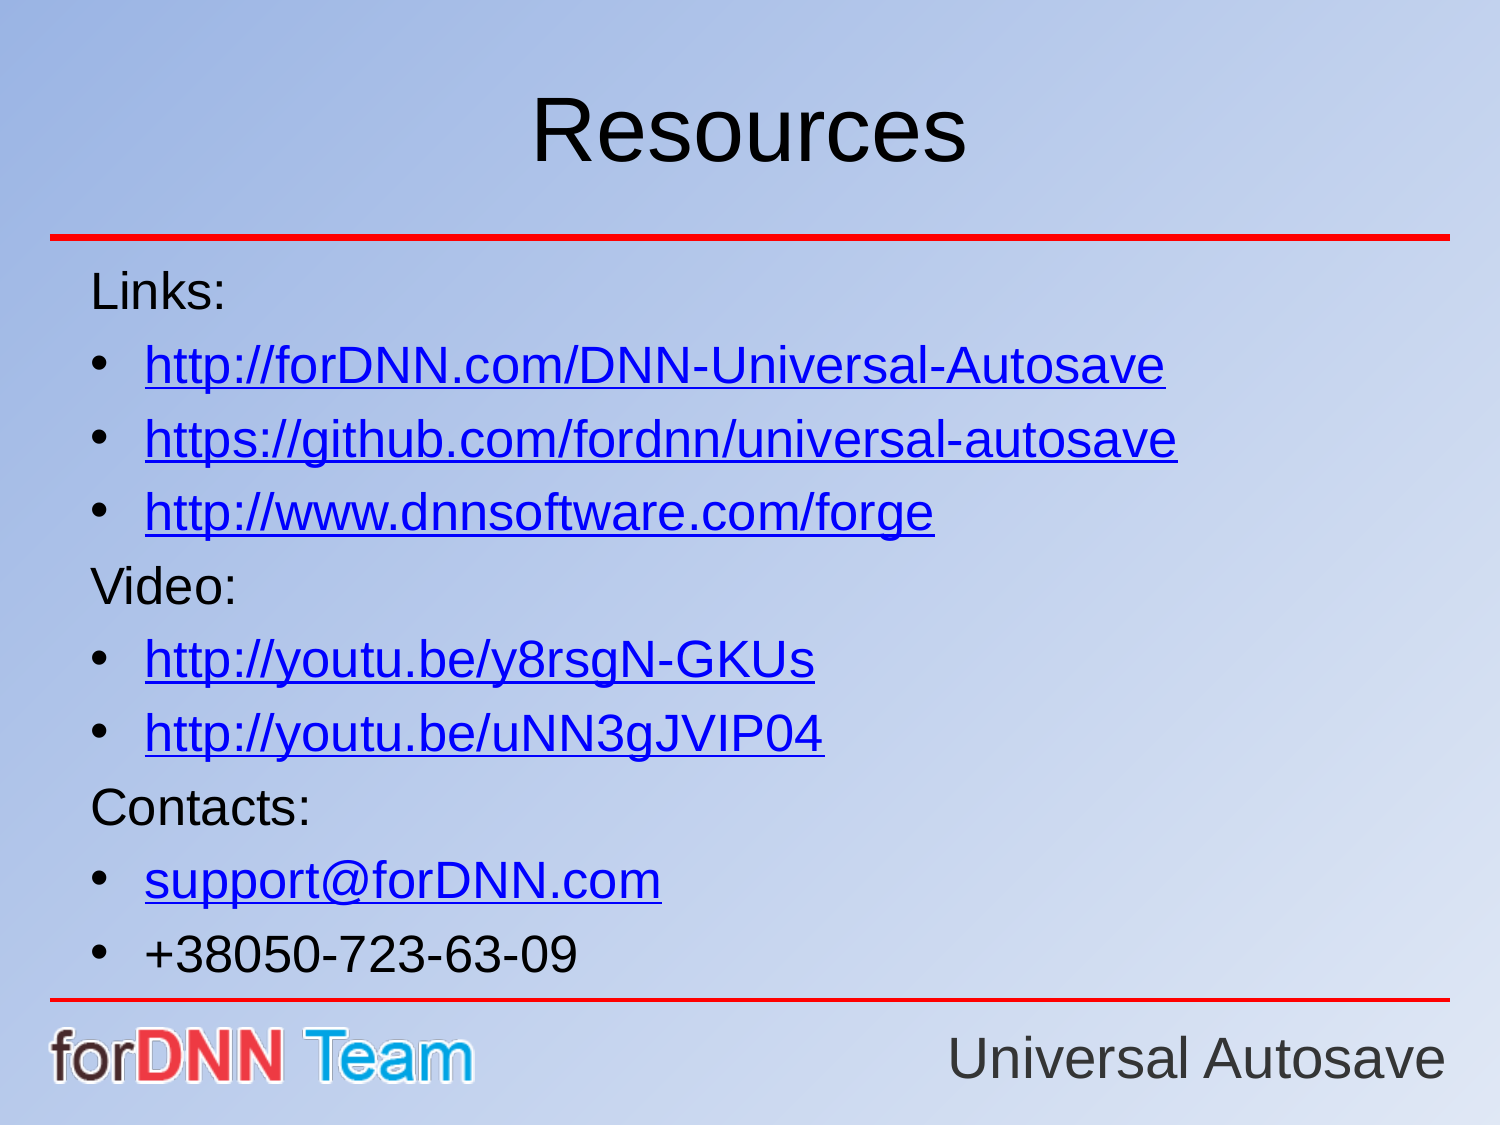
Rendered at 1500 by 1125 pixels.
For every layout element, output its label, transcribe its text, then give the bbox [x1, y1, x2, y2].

picture [48, 1027, 475, 1084]
list Links: http://forDNN.com/DNN-Universal-Autosave https://github.com/fordnn/universal-autosave http://www.dnnsoftware.com/forge Video: http://youtu.be/y8rsgN-GKUs http://youtu.be/uNN3gJVIP04 Contacts: support@forDNN.com +38050-723-63-09 [75, 249, 1425, 993]
title Resources [112, 24, 1388, 225]
